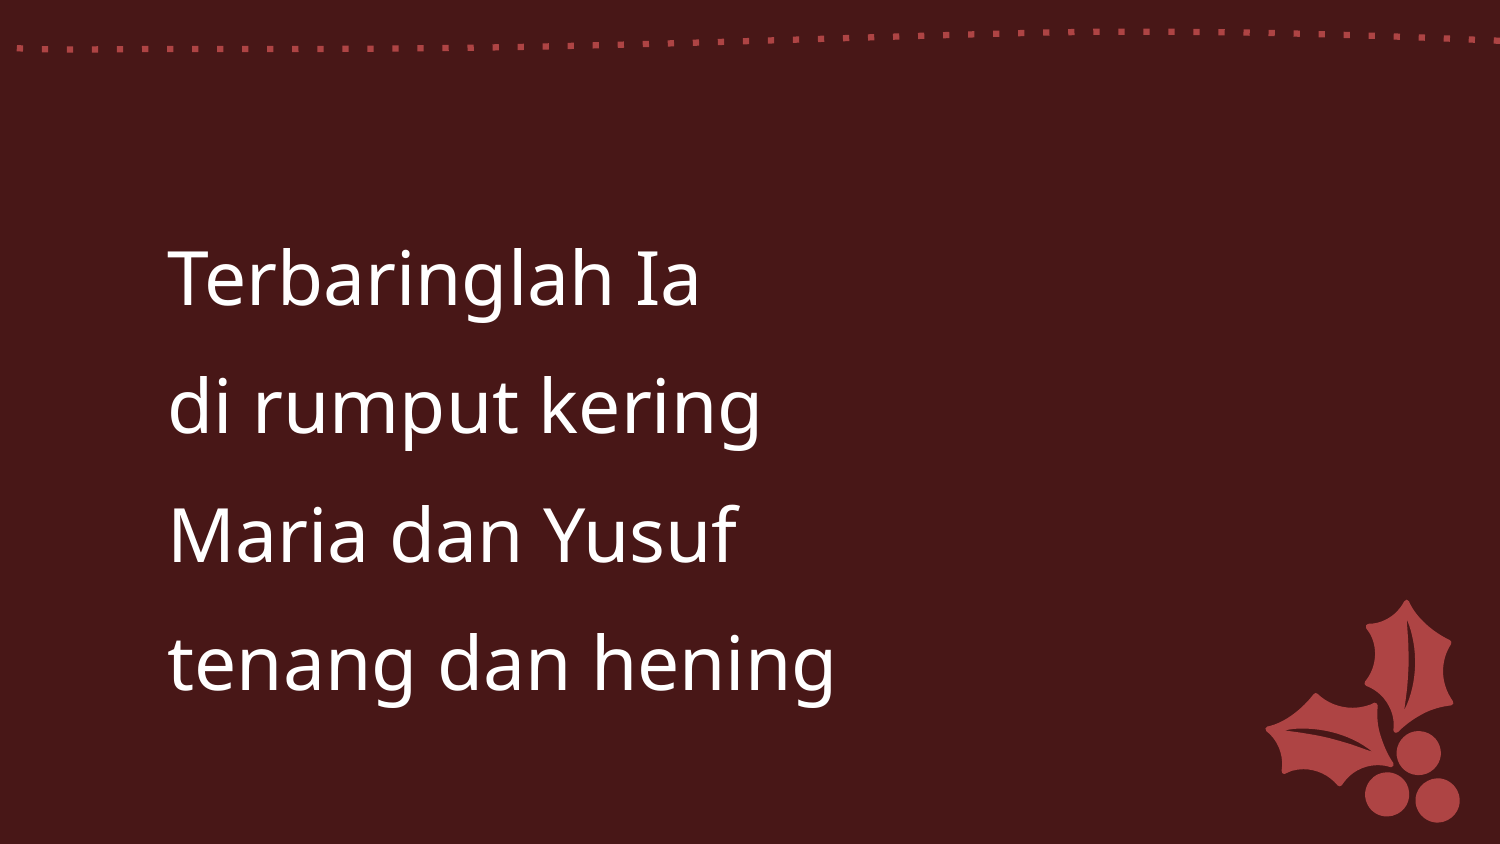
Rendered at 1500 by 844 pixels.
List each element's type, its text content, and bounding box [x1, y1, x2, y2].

text_box Terbaringlah Ia di rumput kering Maria dan Yusuf tenang dan hening [127, 201, 1281, 703]
